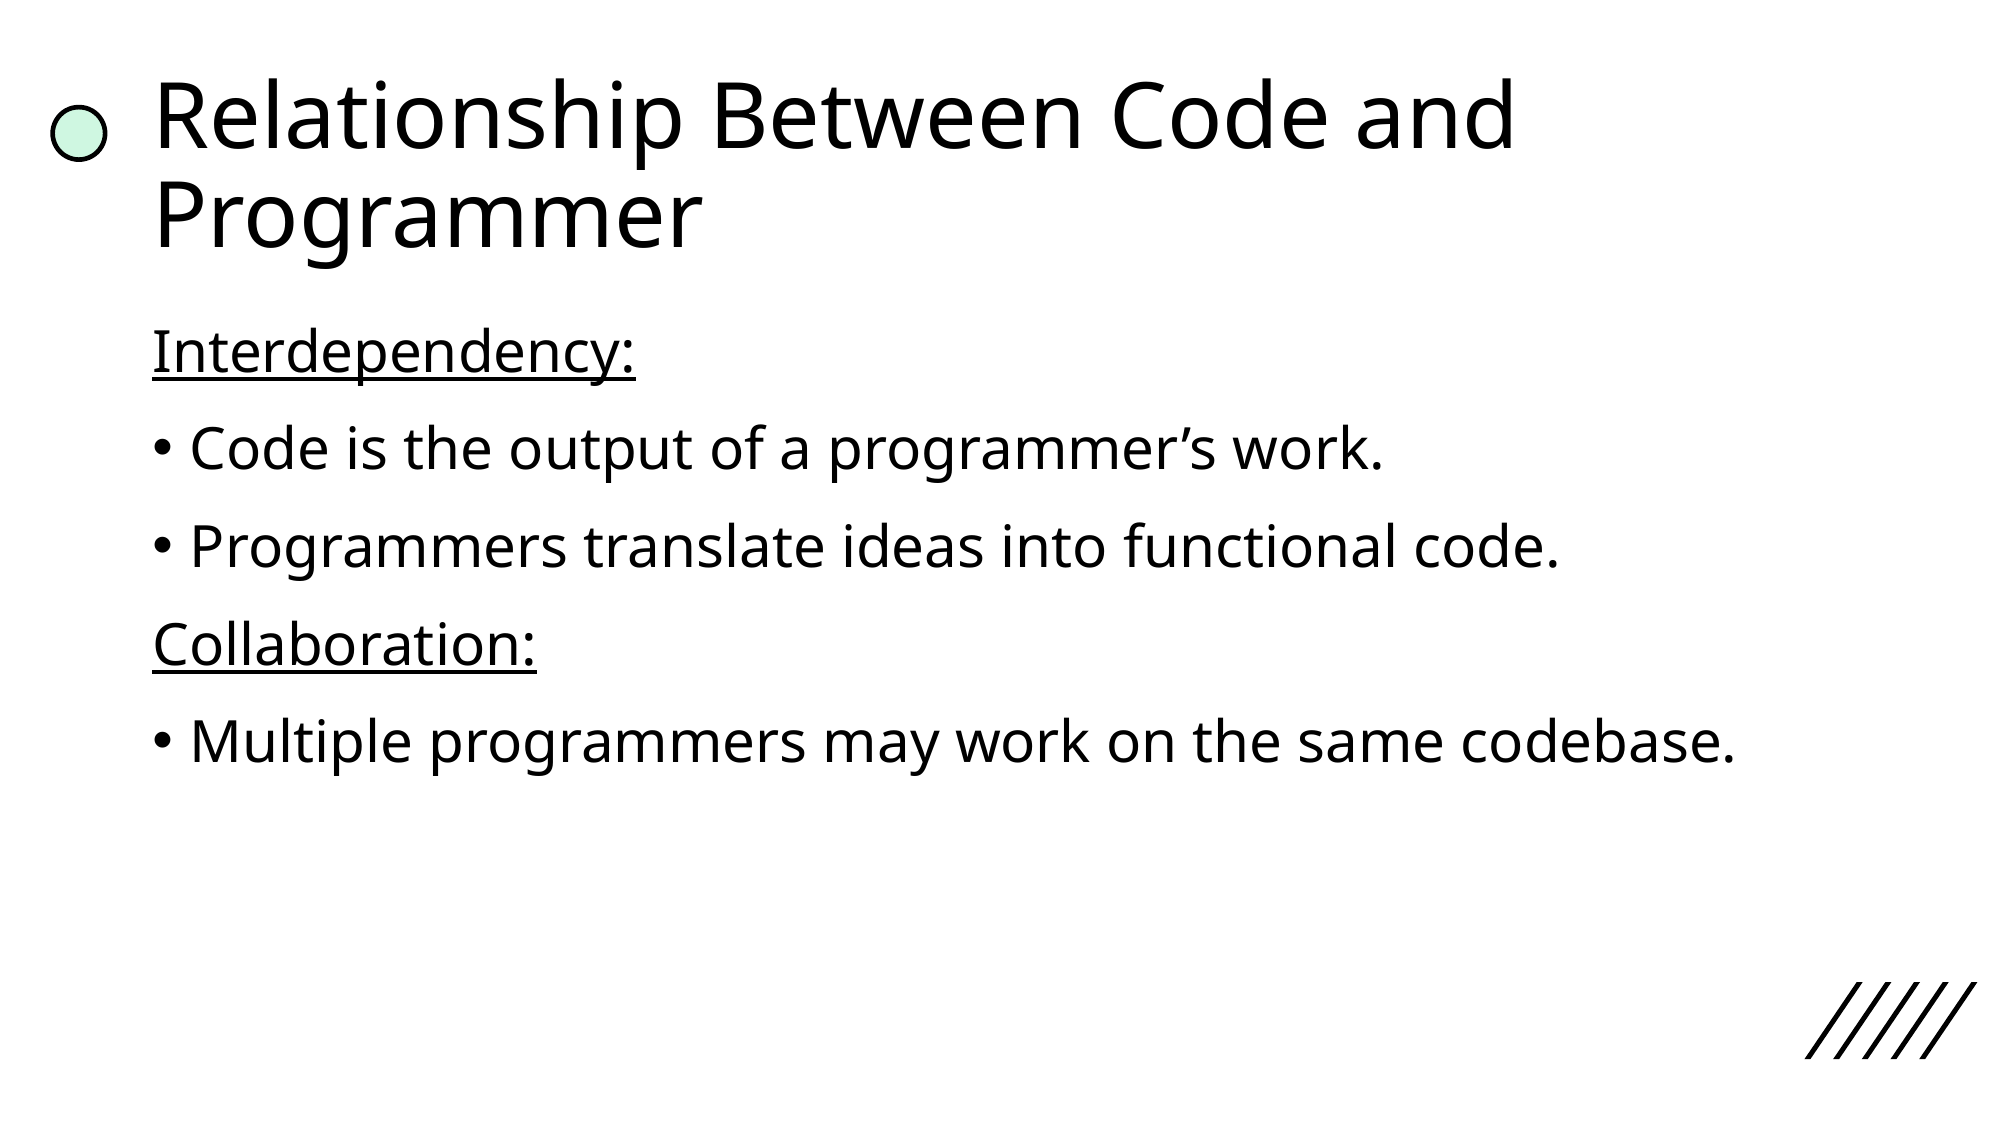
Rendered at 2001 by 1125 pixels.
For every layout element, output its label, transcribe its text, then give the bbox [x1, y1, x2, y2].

title Relationship Between Code and Programmer [137, 59, 1863, 278]
list Interdependency: Code is the output of a programmer’s work. Programmers translate ideas into functional code. Collaboration: Multiple programmers may work on the same codebase. [137, 299, 1863, 1014]
